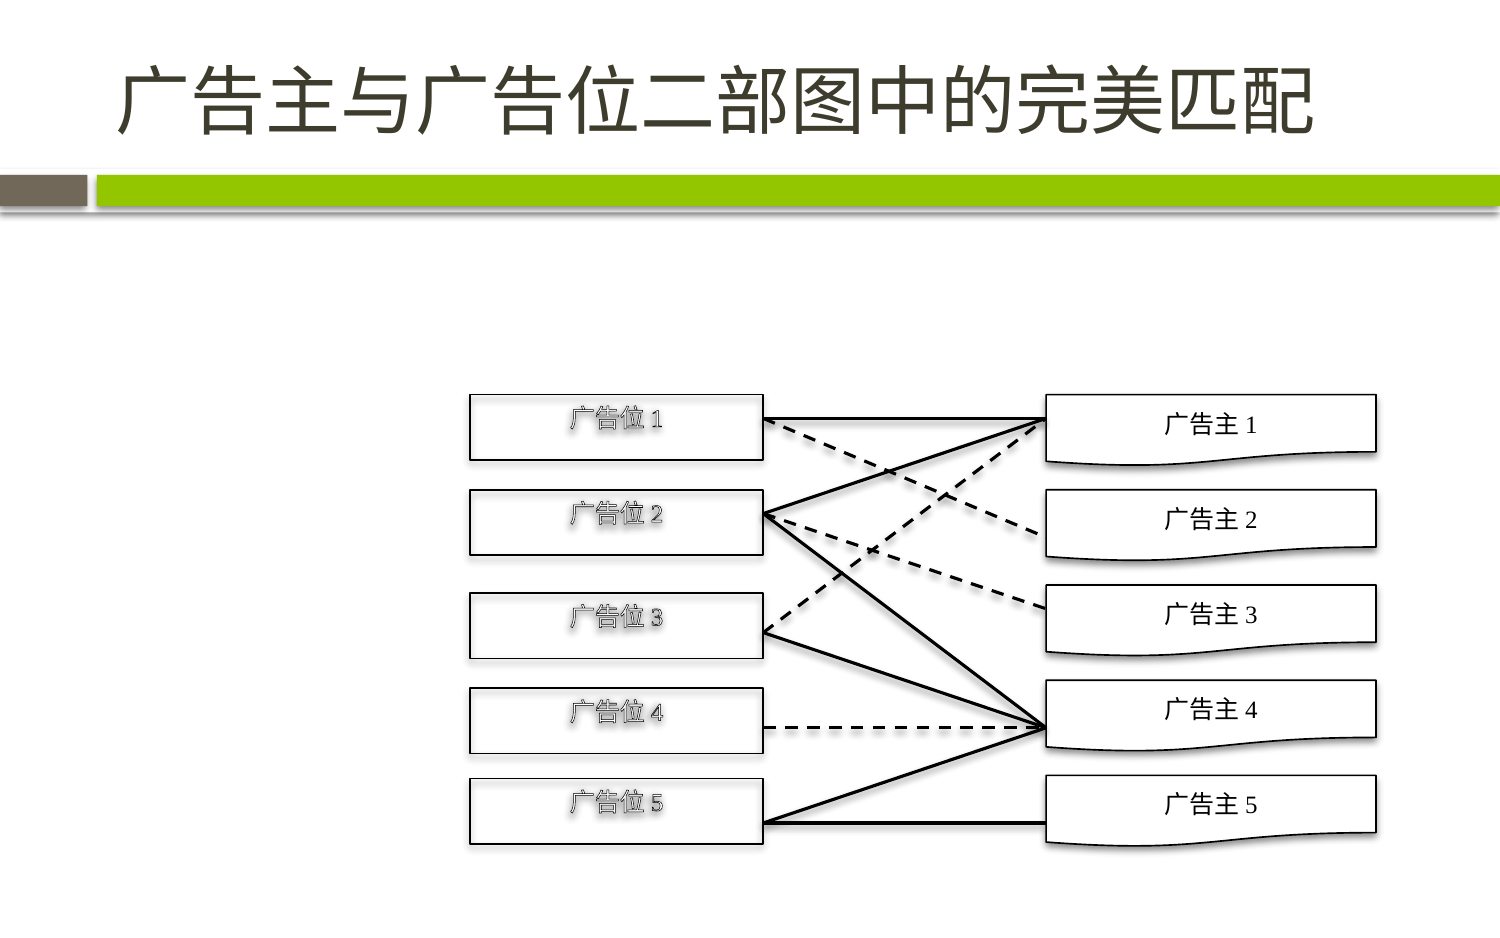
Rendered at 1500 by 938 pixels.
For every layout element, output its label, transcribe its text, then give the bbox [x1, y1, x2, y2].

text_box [469, 394, 1377, 848]
title 广告主与广告位二部图中的完美匹配 [100, 31, 1438, 167]
